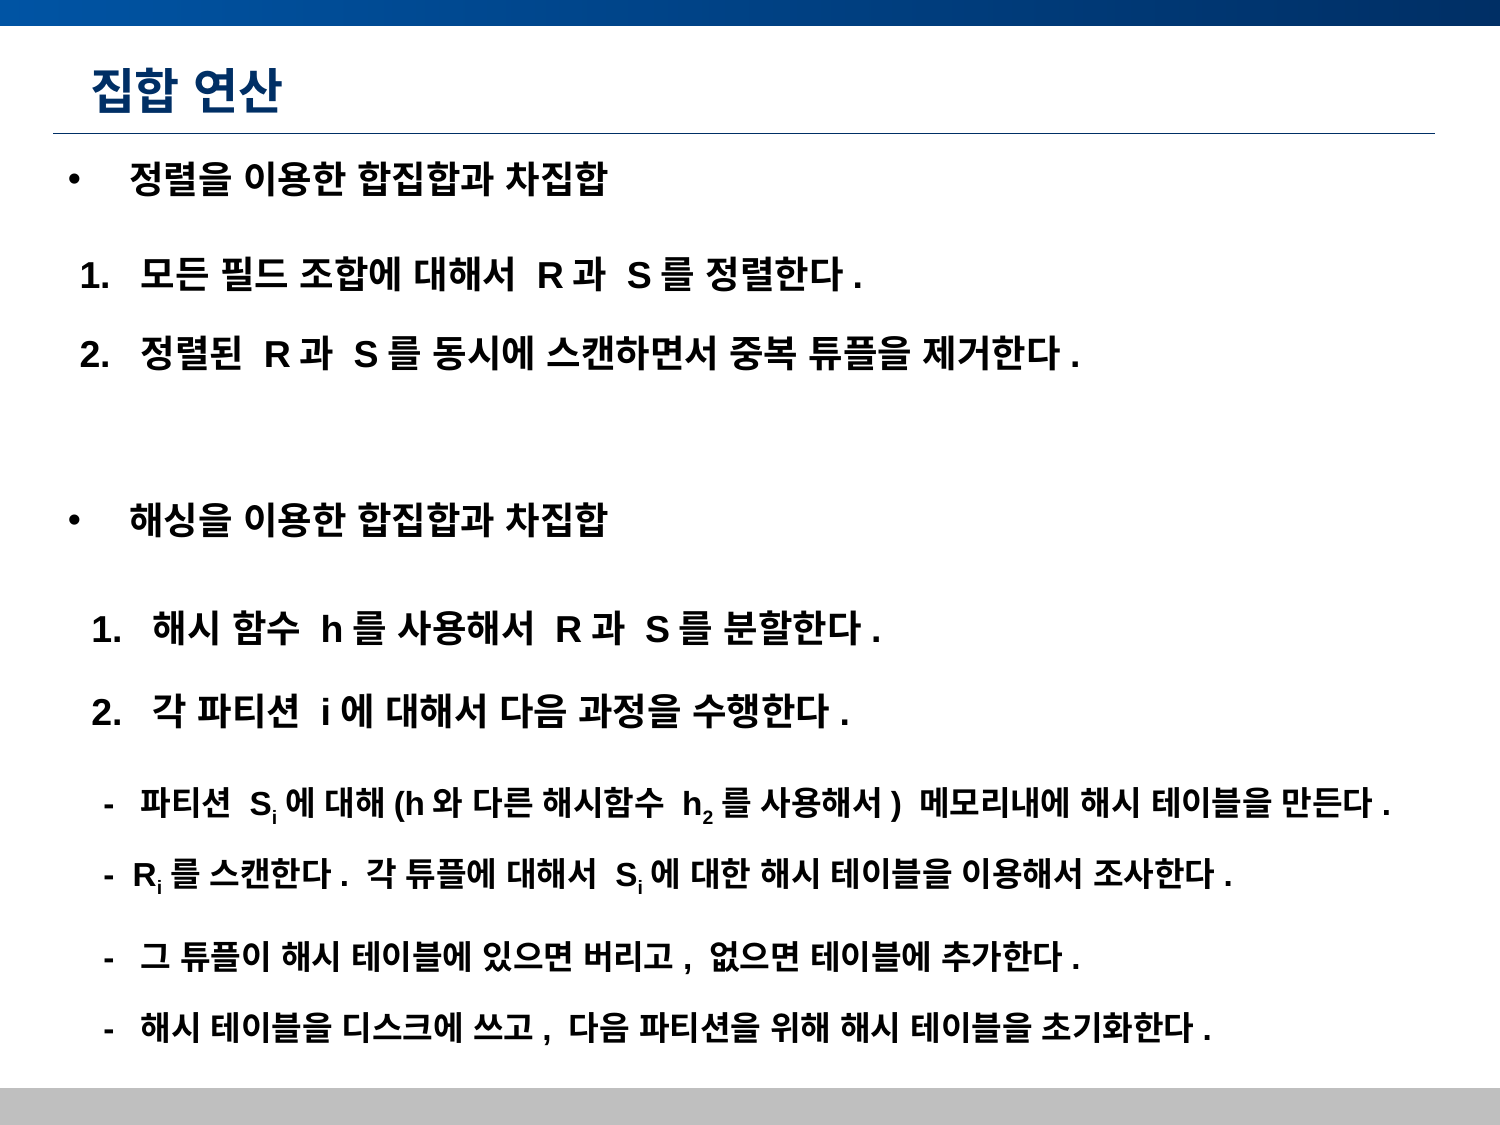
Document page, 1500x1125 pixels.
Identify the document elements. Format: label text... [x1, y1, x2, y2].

text_box 2. 각 파티션 i에 대해서 다음 과정을 수행한다. [76, 680, 1424, 741]
text_box - Ri를 스캔한다. 각 튜플에 대해서 Si에 대한 해시 테이블을 이용해서 조사한다. [88, 846, 1500, 947]
text_box 해싱을 이용한 합집합과 차집합 [53, 490, 715, 550]
text_box - 그 튜플이 해시 테이블에 있으면 버리고, 없으면 테이블에 추가한다. [88, 928, 1436, 984]
text_box - 해시 테이블을 디스크에 쓰고, 다음 파티션을 위해 해시 테이블을 초기화한다. [88, 999, 1500, 1055]
text_box 2. 정렬된 R과 S를 동시에 스캔하면서 중복 튜플을 제거한다. [64, 322, 1412, 382]
text_box 1. 해시 함수 h를 사용해서 R과 S를 분할한다. [76, 597, 1424, 658]
text_box - 파티션 Si에 대해(h와 다른 해시함수 h2를 사용해서) 메모리내에 해시 테이블을 만든다. [88, 775, 1500, 836]
text_box 정렬을 이용한 합집합과 차집합 [53, 148, 715, 209]
title 집합 연산 [75, 45, 1425, 132]
text_box 1. 모든 필드 조합에 대해서 R과 S를 정렬한다. [64, 243, 1412, 304]
